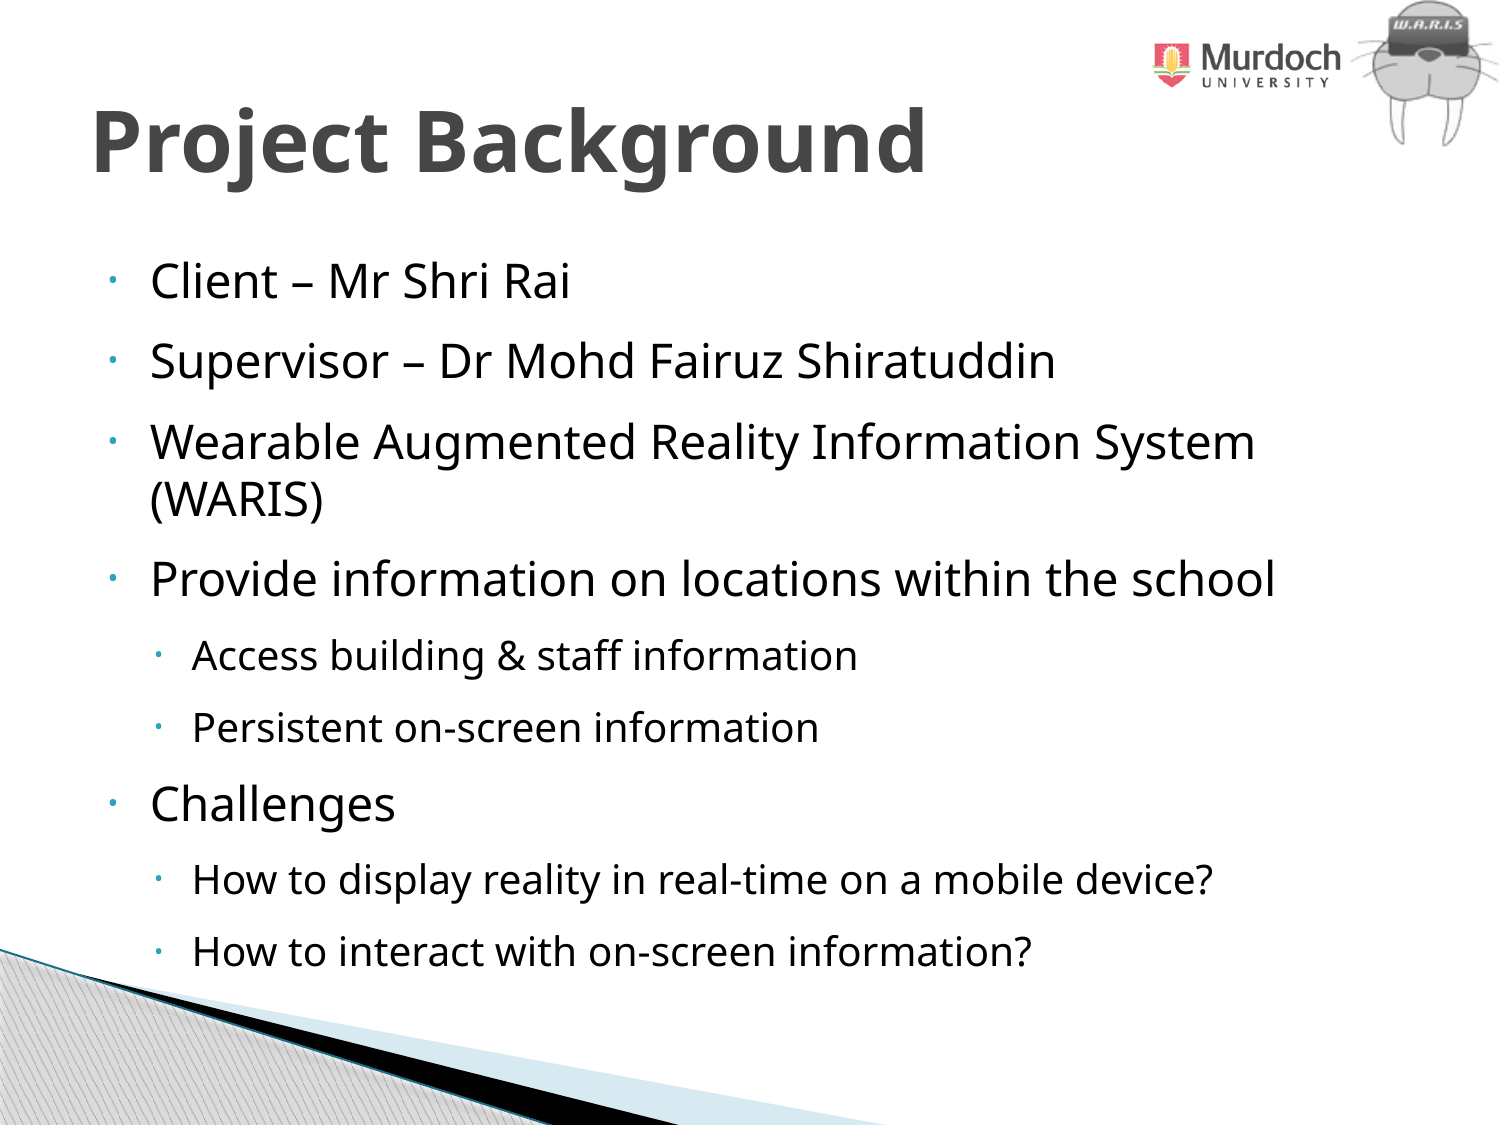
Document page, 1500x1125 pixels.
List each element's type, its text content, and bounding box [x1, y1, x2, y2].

list Client – Mr Shri Rai Supervisor – Dr Mohd Fairuz Shiratuddin Wearable Augmented Reality Information System (WARIS) Provide information on locations within the school Access building & staff information Persistent on-screen information Challenges How to display reality in real-time on a mobile device? How to interact with on-screen information? [75, 243, 1425, 986]
picture [1349, 0, 1500, 148]
title Project Background [75, 45, 1425, 233]
picture [1151, 42, 1341, 89]
